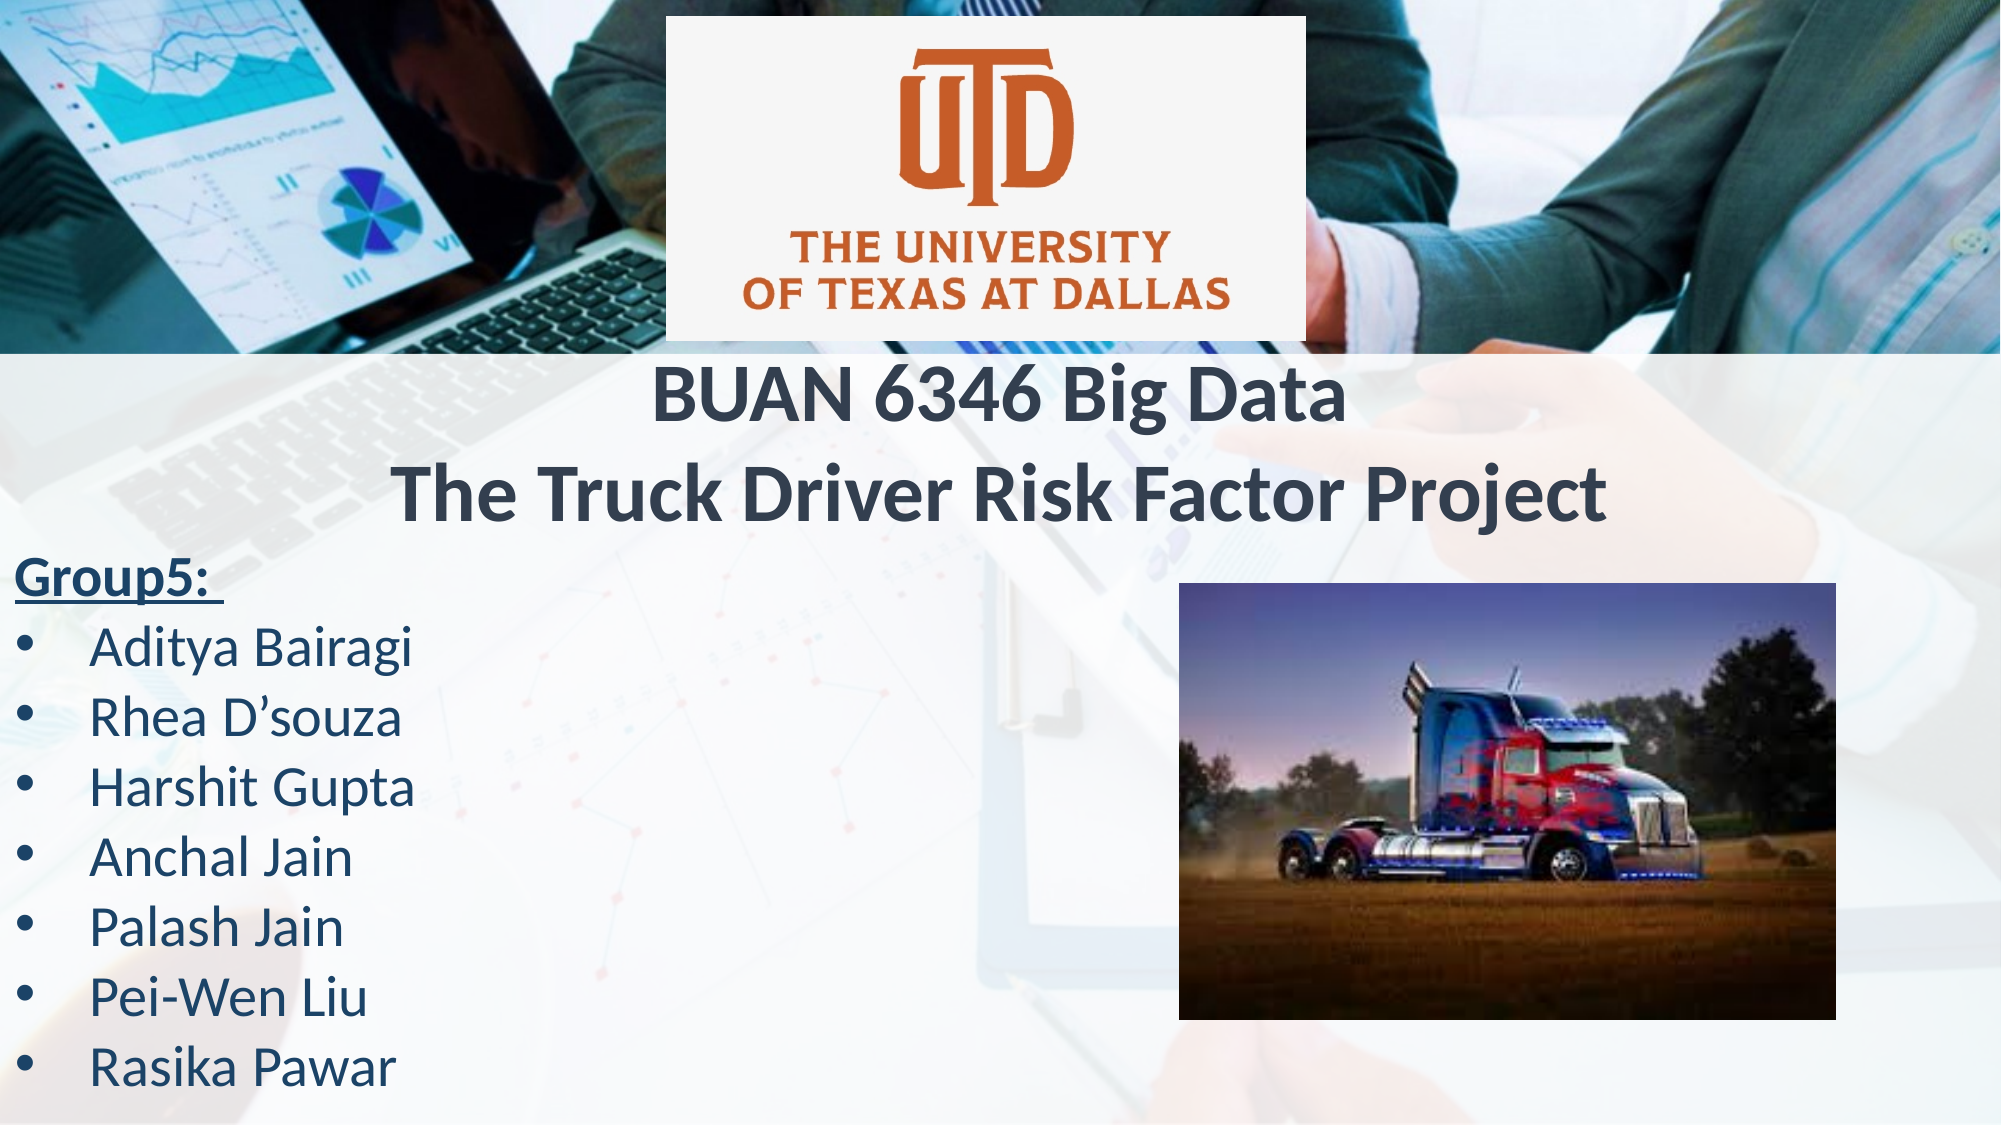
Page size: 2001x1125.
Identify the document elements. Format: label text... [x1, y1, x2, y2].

picture [0, 0, 2001, 1125]
picture [1179, 583, 1836, 1020]
text_box [873, 463, 904, 524]
text_box BUAN 6346 Big Data The Truck Driver Risk Factor Project Group5: Aditya Bairagi Rhea D’souza Harshit Gupta Anchal Jain Palash Jain Pei-Wen Liu Rasika Pawar [0, 353, 2000, 1125]
